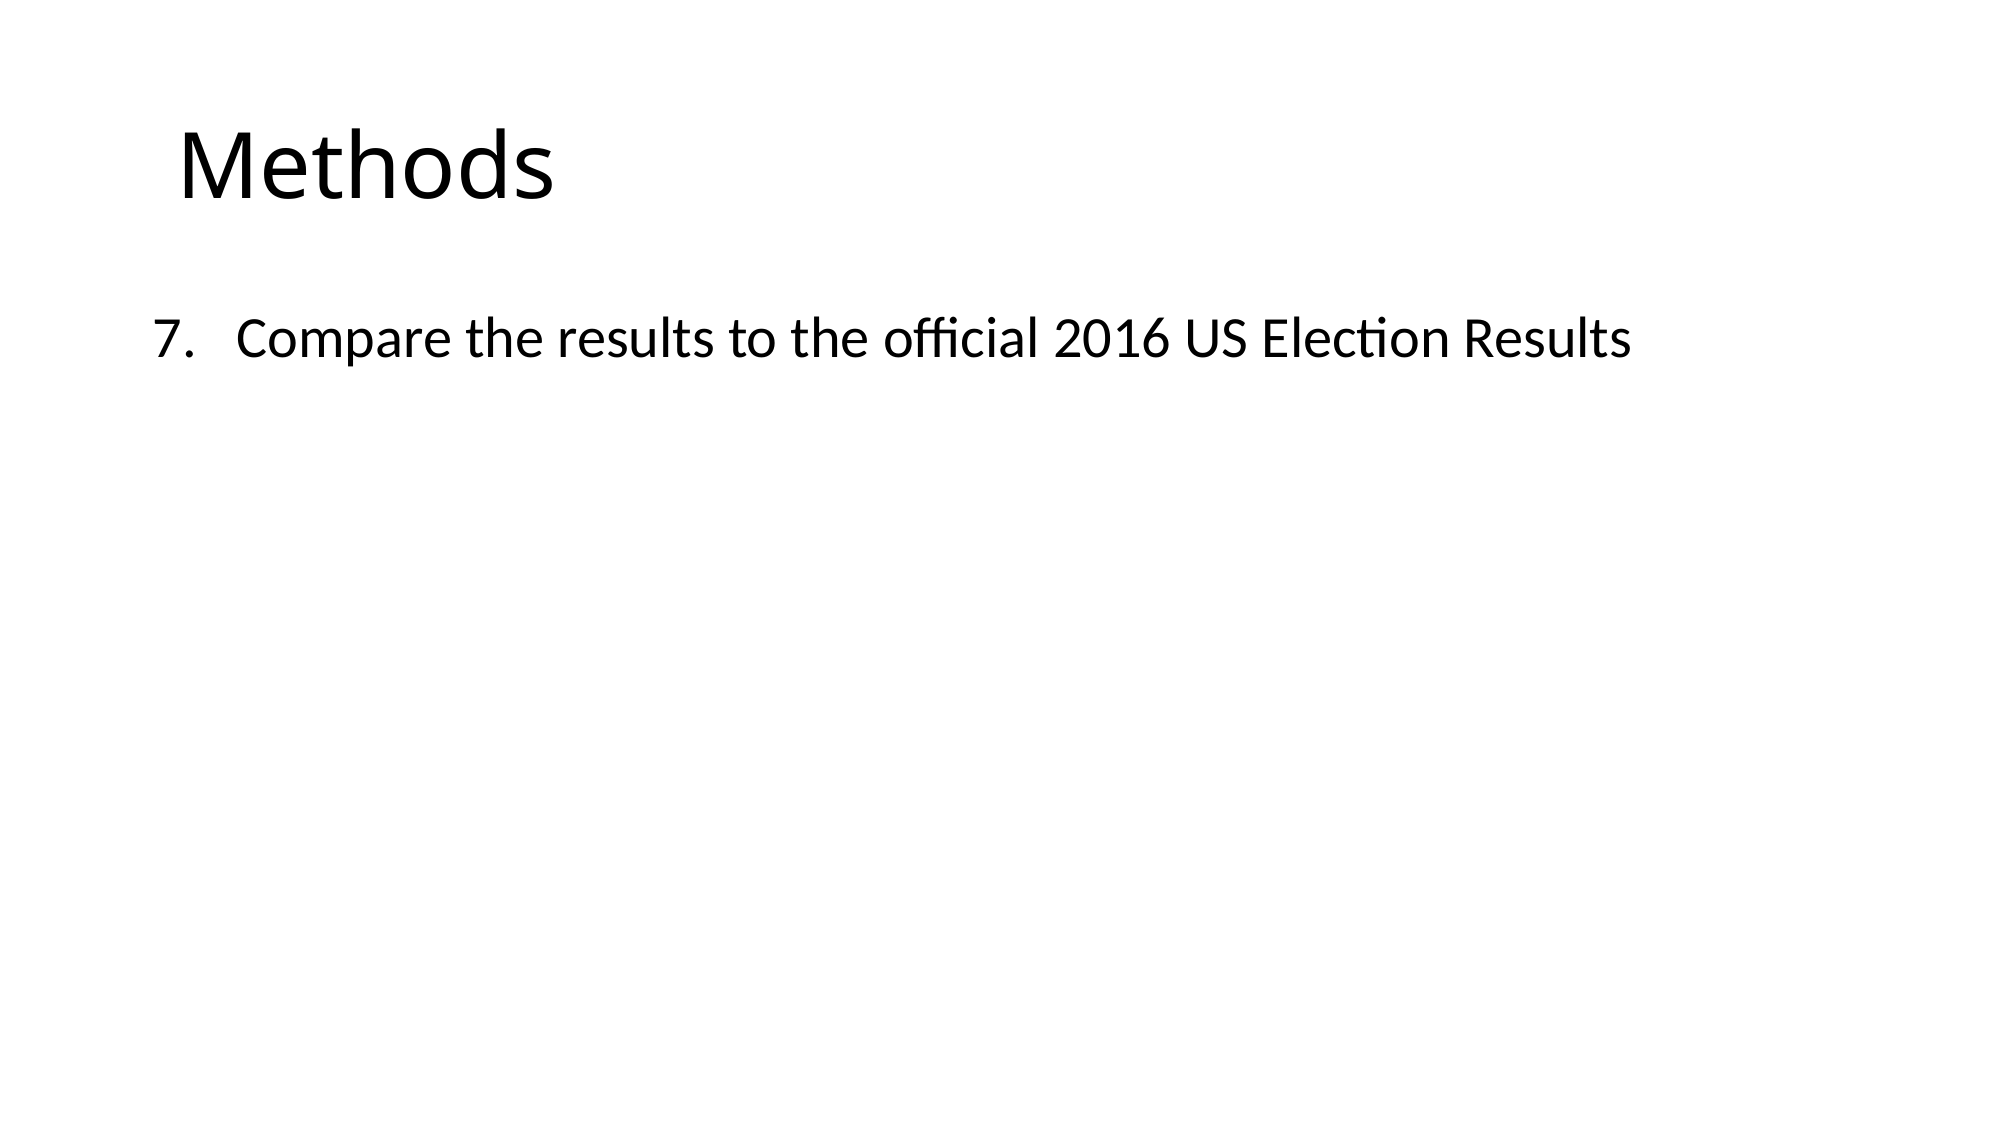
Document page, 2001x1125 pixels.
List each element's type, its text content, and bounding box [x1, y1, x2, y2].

title Methods [137, 59, 1863, 278]
list Compare the results to the official 2016 US Election Results [137, 299, 1863, 1014]
